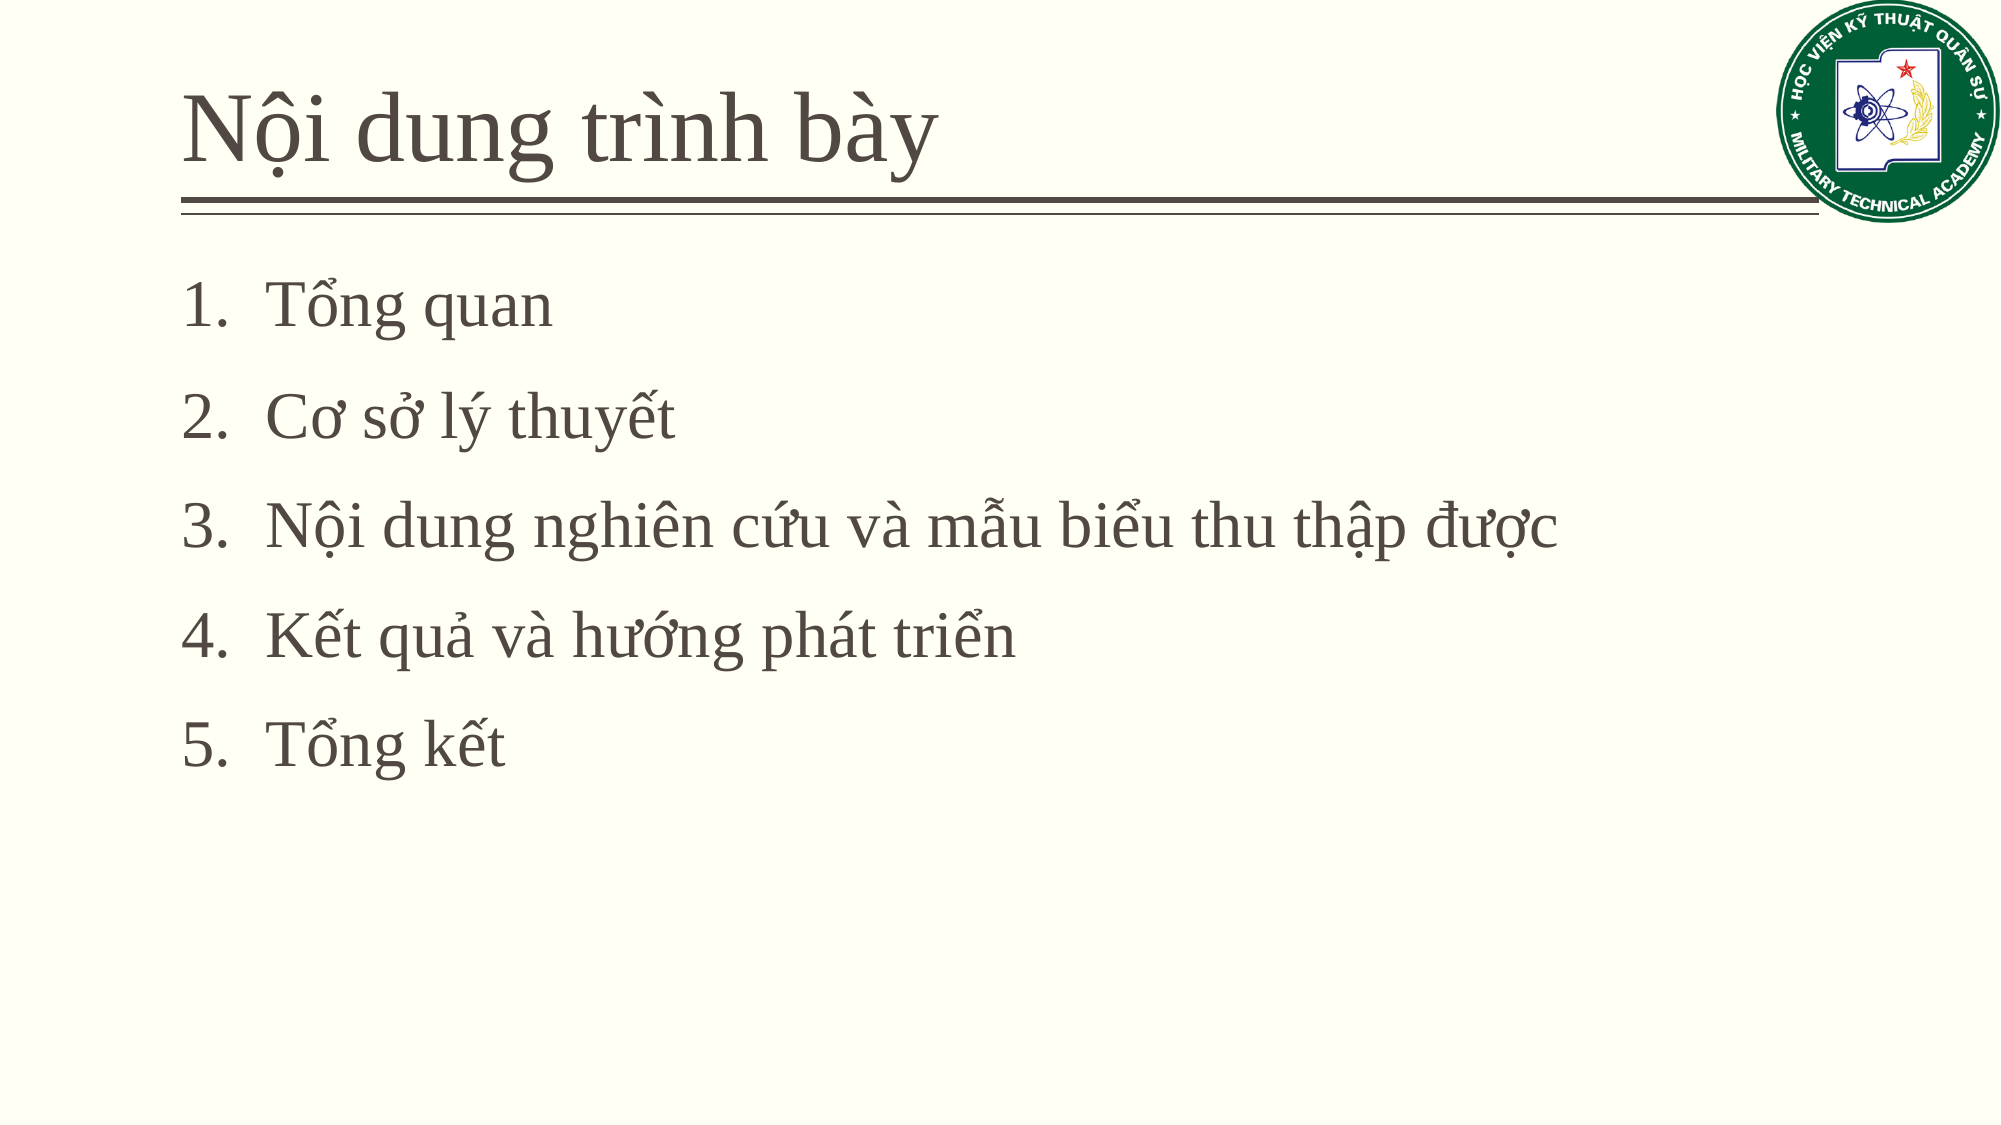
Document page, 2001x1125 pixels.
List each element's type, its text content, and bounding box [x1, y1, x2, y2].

picture [1776, 0, 2000, 223]
title Nội dung trình bày [179, 59, 1000, 228]
text_box Tổng quan Cơ sở lý thuyết Nội dung nghiên cứu và mẫu biểu thu thập được Kết quả và hướng phát triển Tổng kết [179, 228, 1589, 780]
